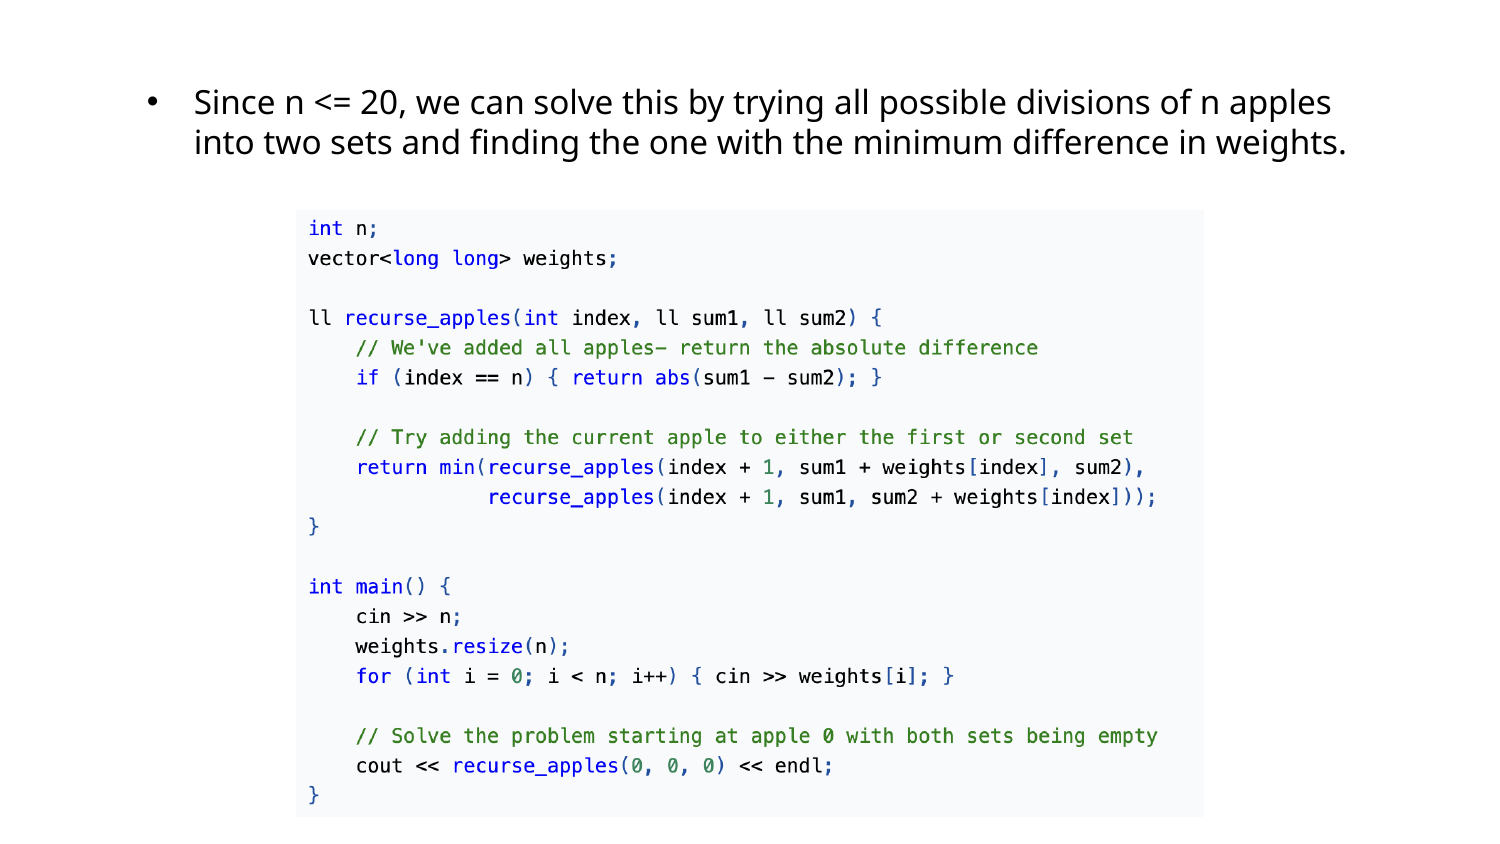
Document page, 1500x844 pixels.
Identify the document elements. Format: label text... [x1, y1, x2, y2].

picture [296, 210, 1204, 817]
text_box Since n <= 20, we can solve this by trying all possible divisions of n apples into two sets and finding the one with the minimum difference in weights. [132, 74, 1368, 209]
